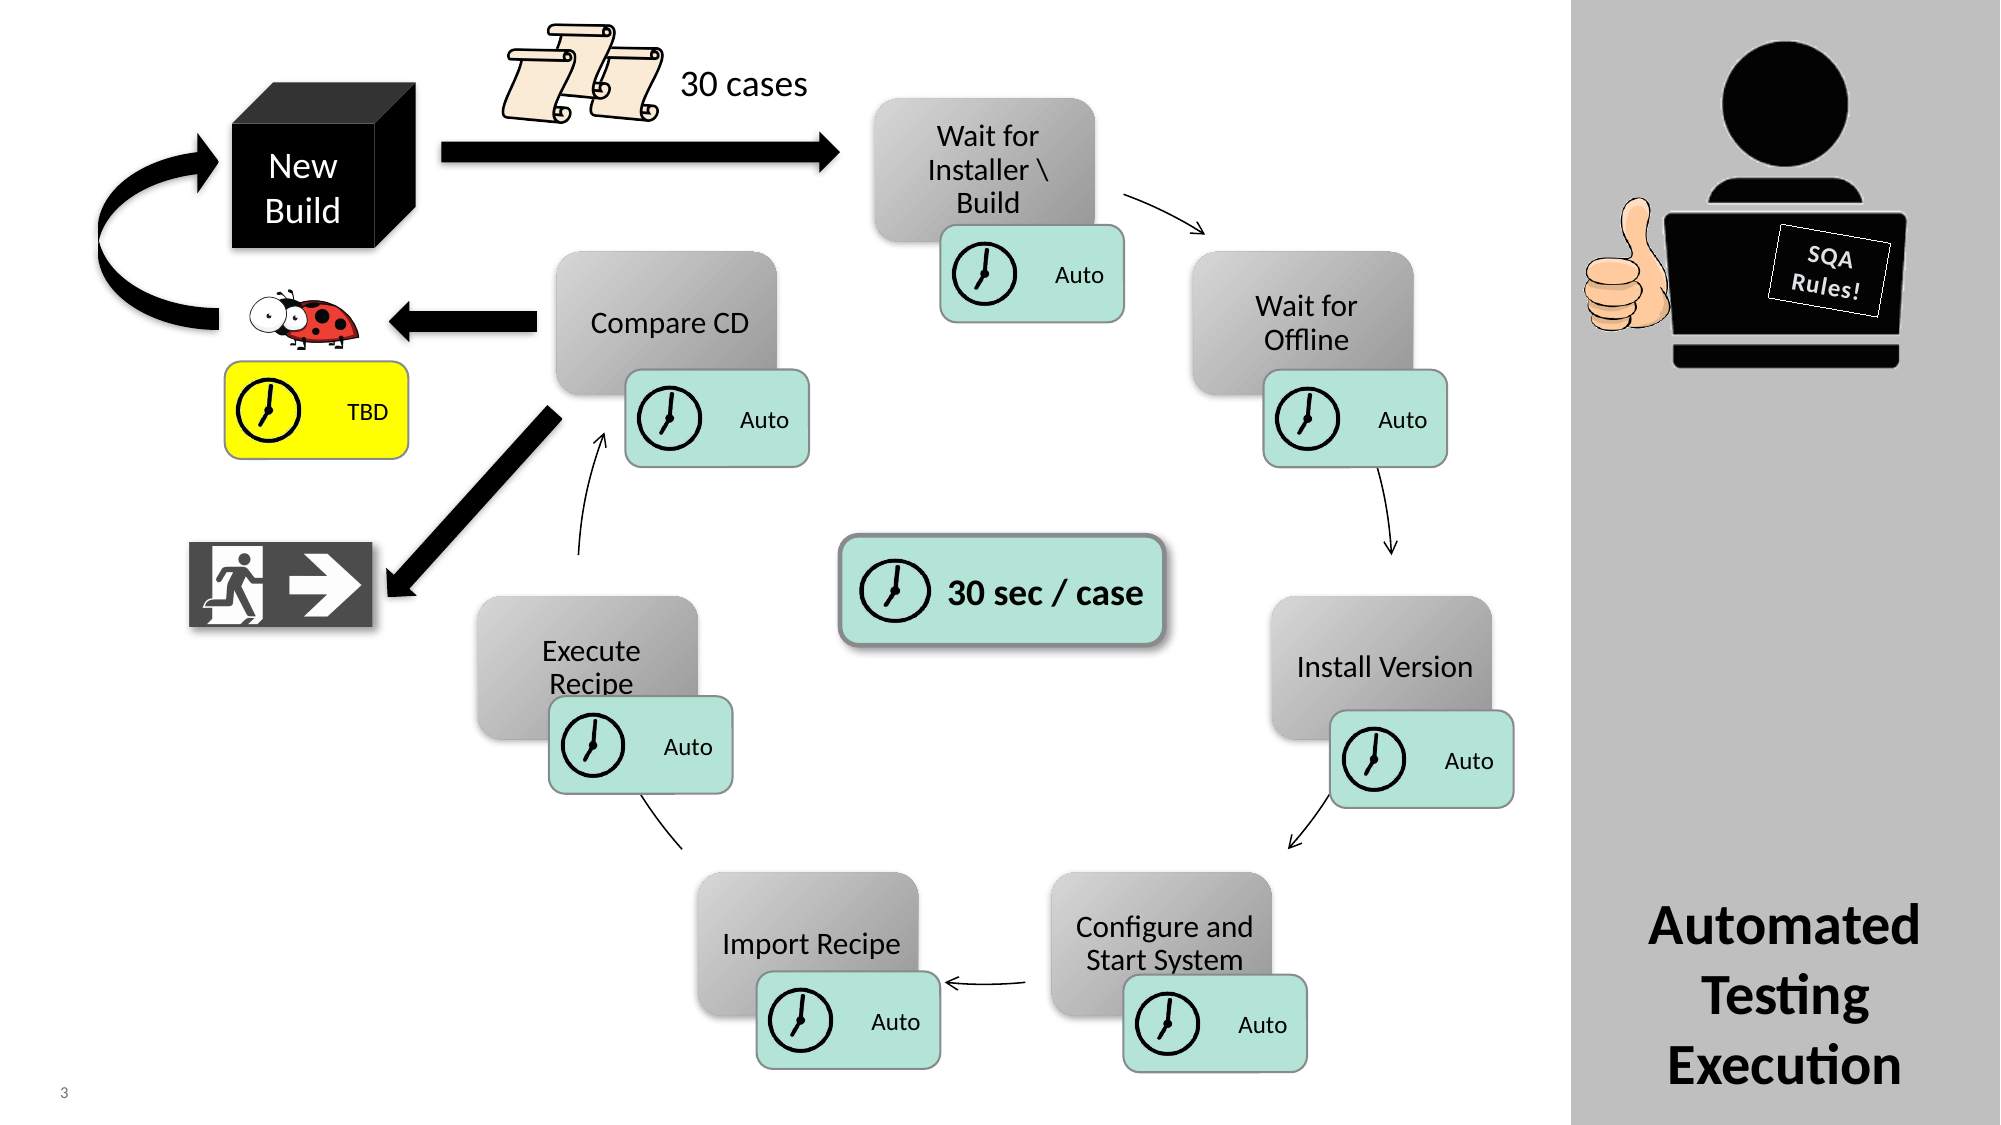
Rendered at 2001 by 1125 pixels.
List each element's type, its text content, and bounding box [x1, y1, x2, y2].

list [44, 97, 1926, 1017]
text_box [224, 361, 409, 460]
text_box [940, 224, 1125, 323]
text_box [500, 22, 825, 126]
picture [1581, 28, 1919, 381]
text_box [756, 971, 941, 1070]
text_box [1263, 369, 1448, 468]
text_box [839, 535, 1165, 646]
text_box Automated Testing Execution [1601, 878, 1970, 1104]
text_box [1569, 0, 2000, 1125]
slide_number 3 [45, 1078, 165, 1106]
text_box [625, 369, 810, 468]
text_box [548, 695, 733, 794]
picture [188, 542, 373, 628]
picture [248, 287, 360, 355]
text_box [1329, 710, 1514, 809]
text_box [1123, 974, 1308, 1073]
